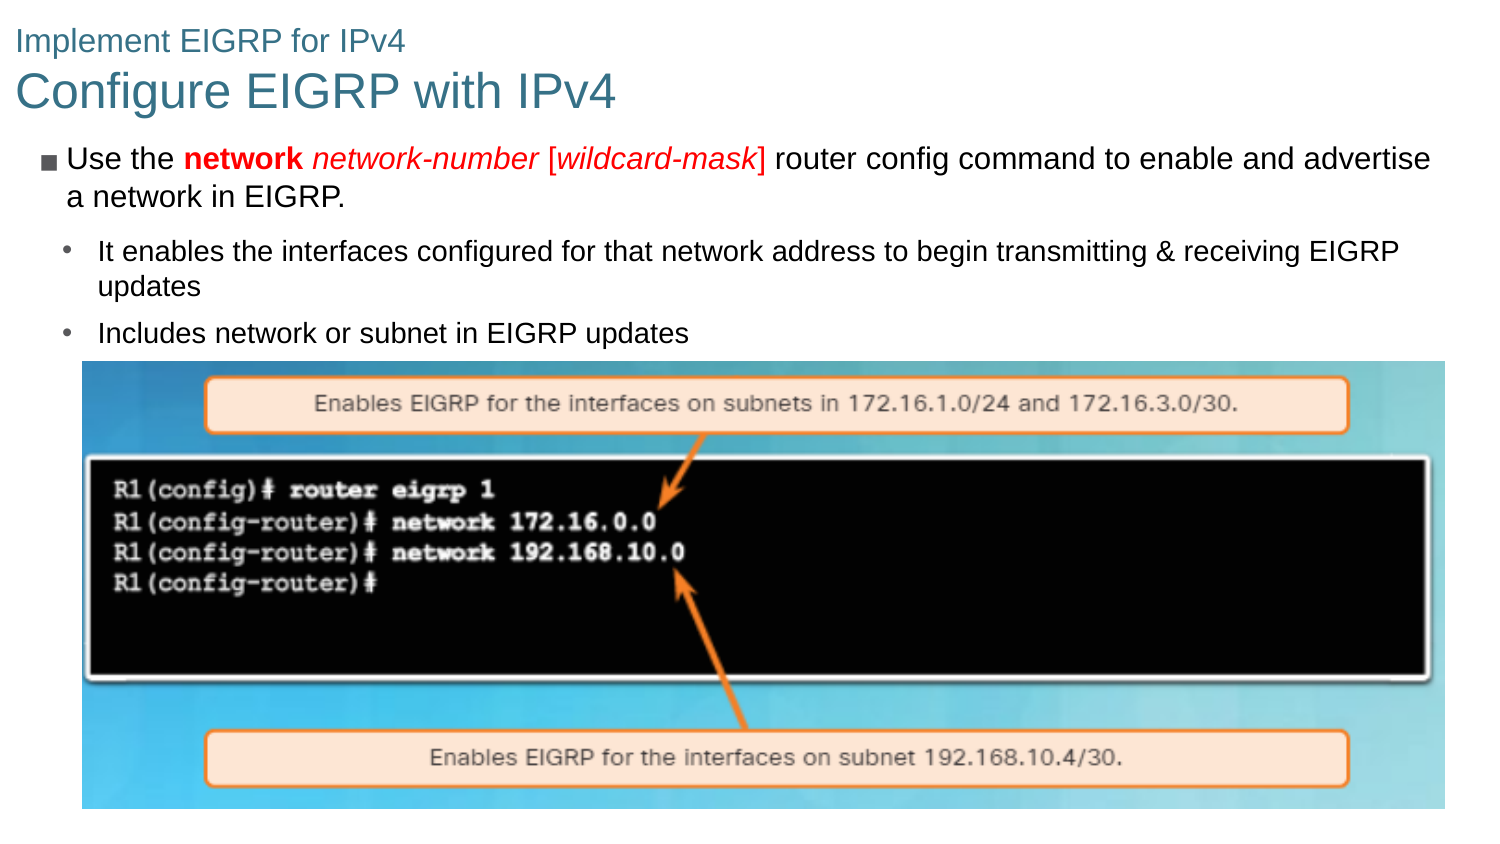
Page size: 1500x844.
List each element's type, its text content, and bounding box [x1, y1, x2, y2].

list Use the network network-number [wildcard-mask] router config command to enable and advertise a network in EIGRP. It enables the interfaces configured for that network address to begin transmitting & receiving EIGRP updates Includes network or subnet in EIGRP updates [23, 131, 1476, 813]
title Implement EIGRP for IPv4 Configure EIGRP with IPv4 [0, 6, 1500, 131]
picture [82, 361, 1445, 810]
